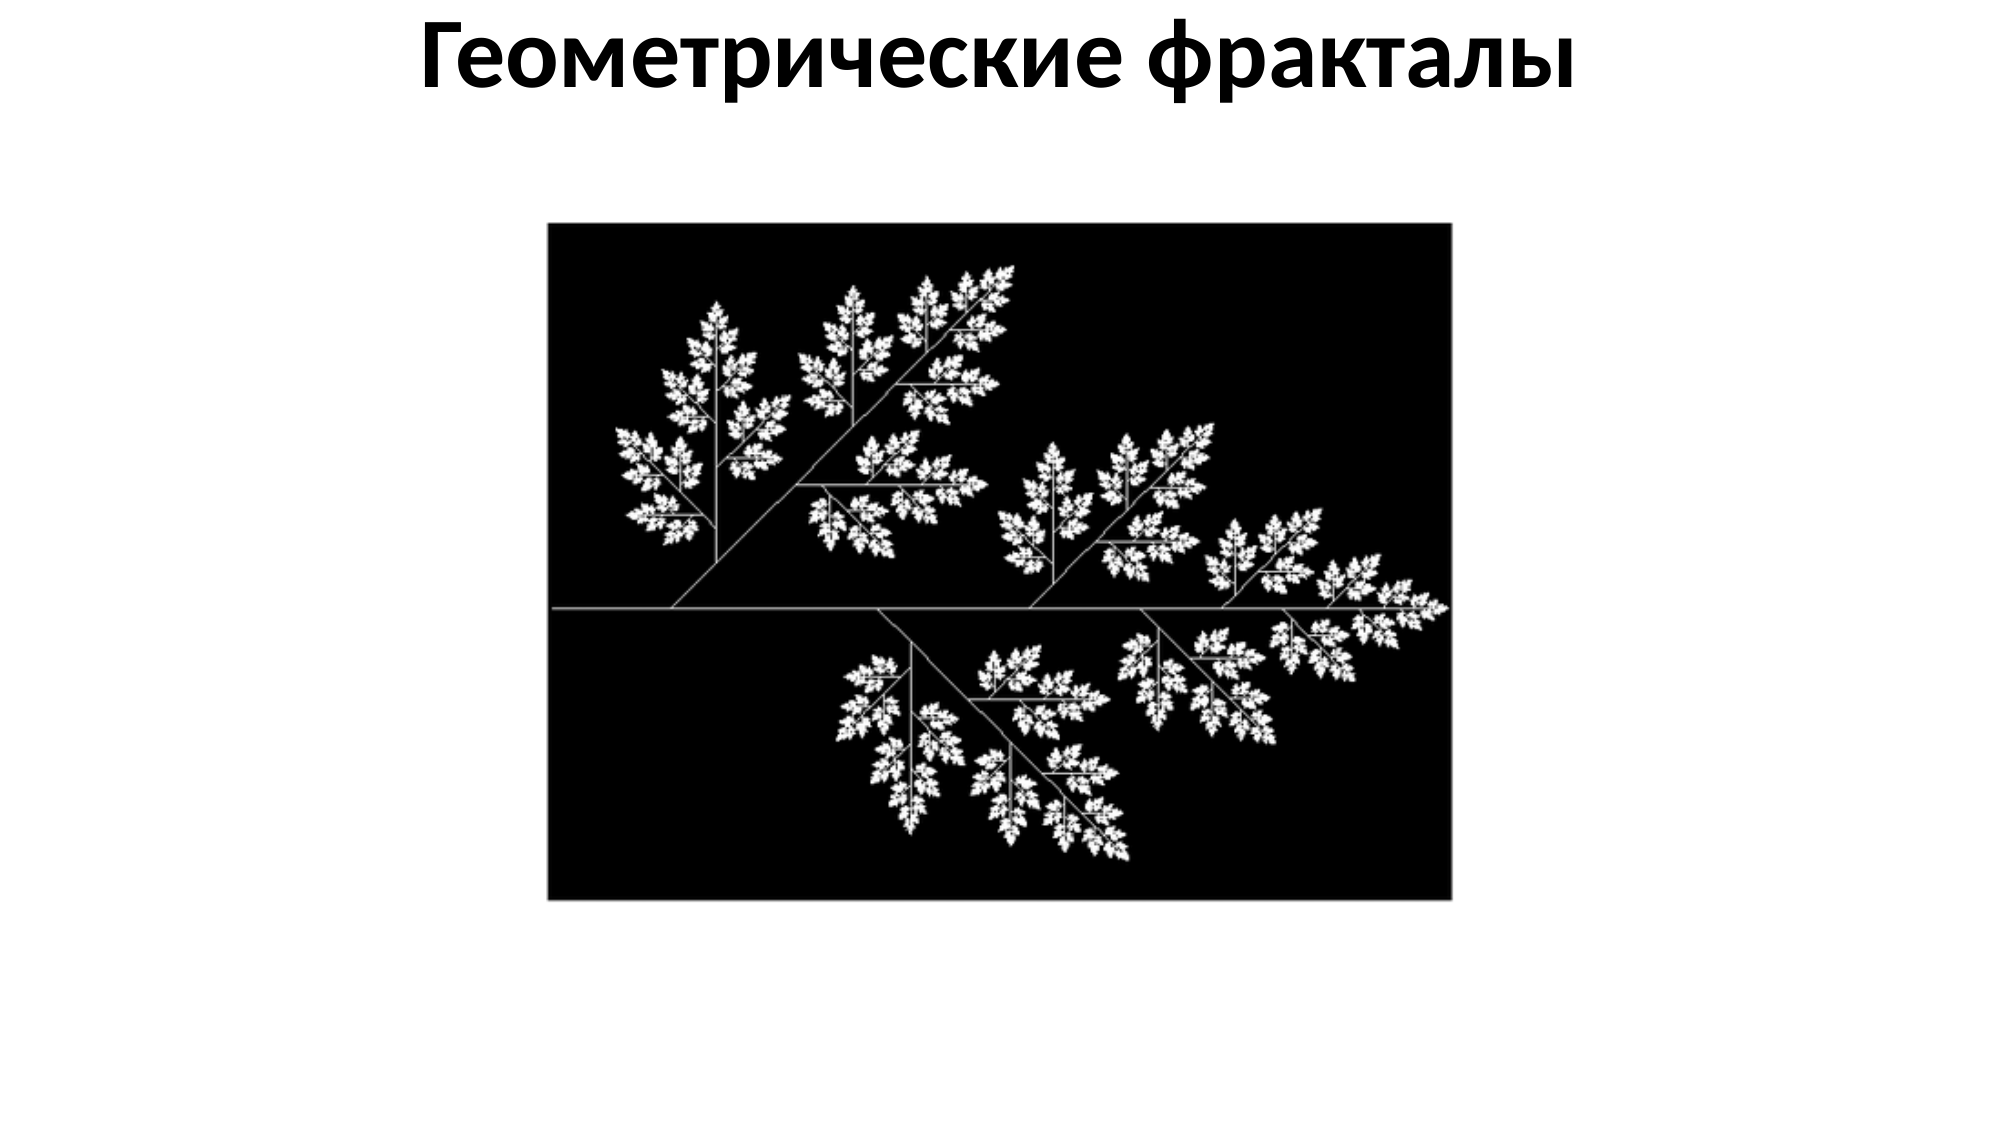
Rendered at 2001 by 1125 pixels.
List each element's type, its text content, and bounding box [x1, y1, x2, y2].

text_box Геометрические фракталы [0, 0, 2000, 115]
picture [545, 222, 1455, 904]
